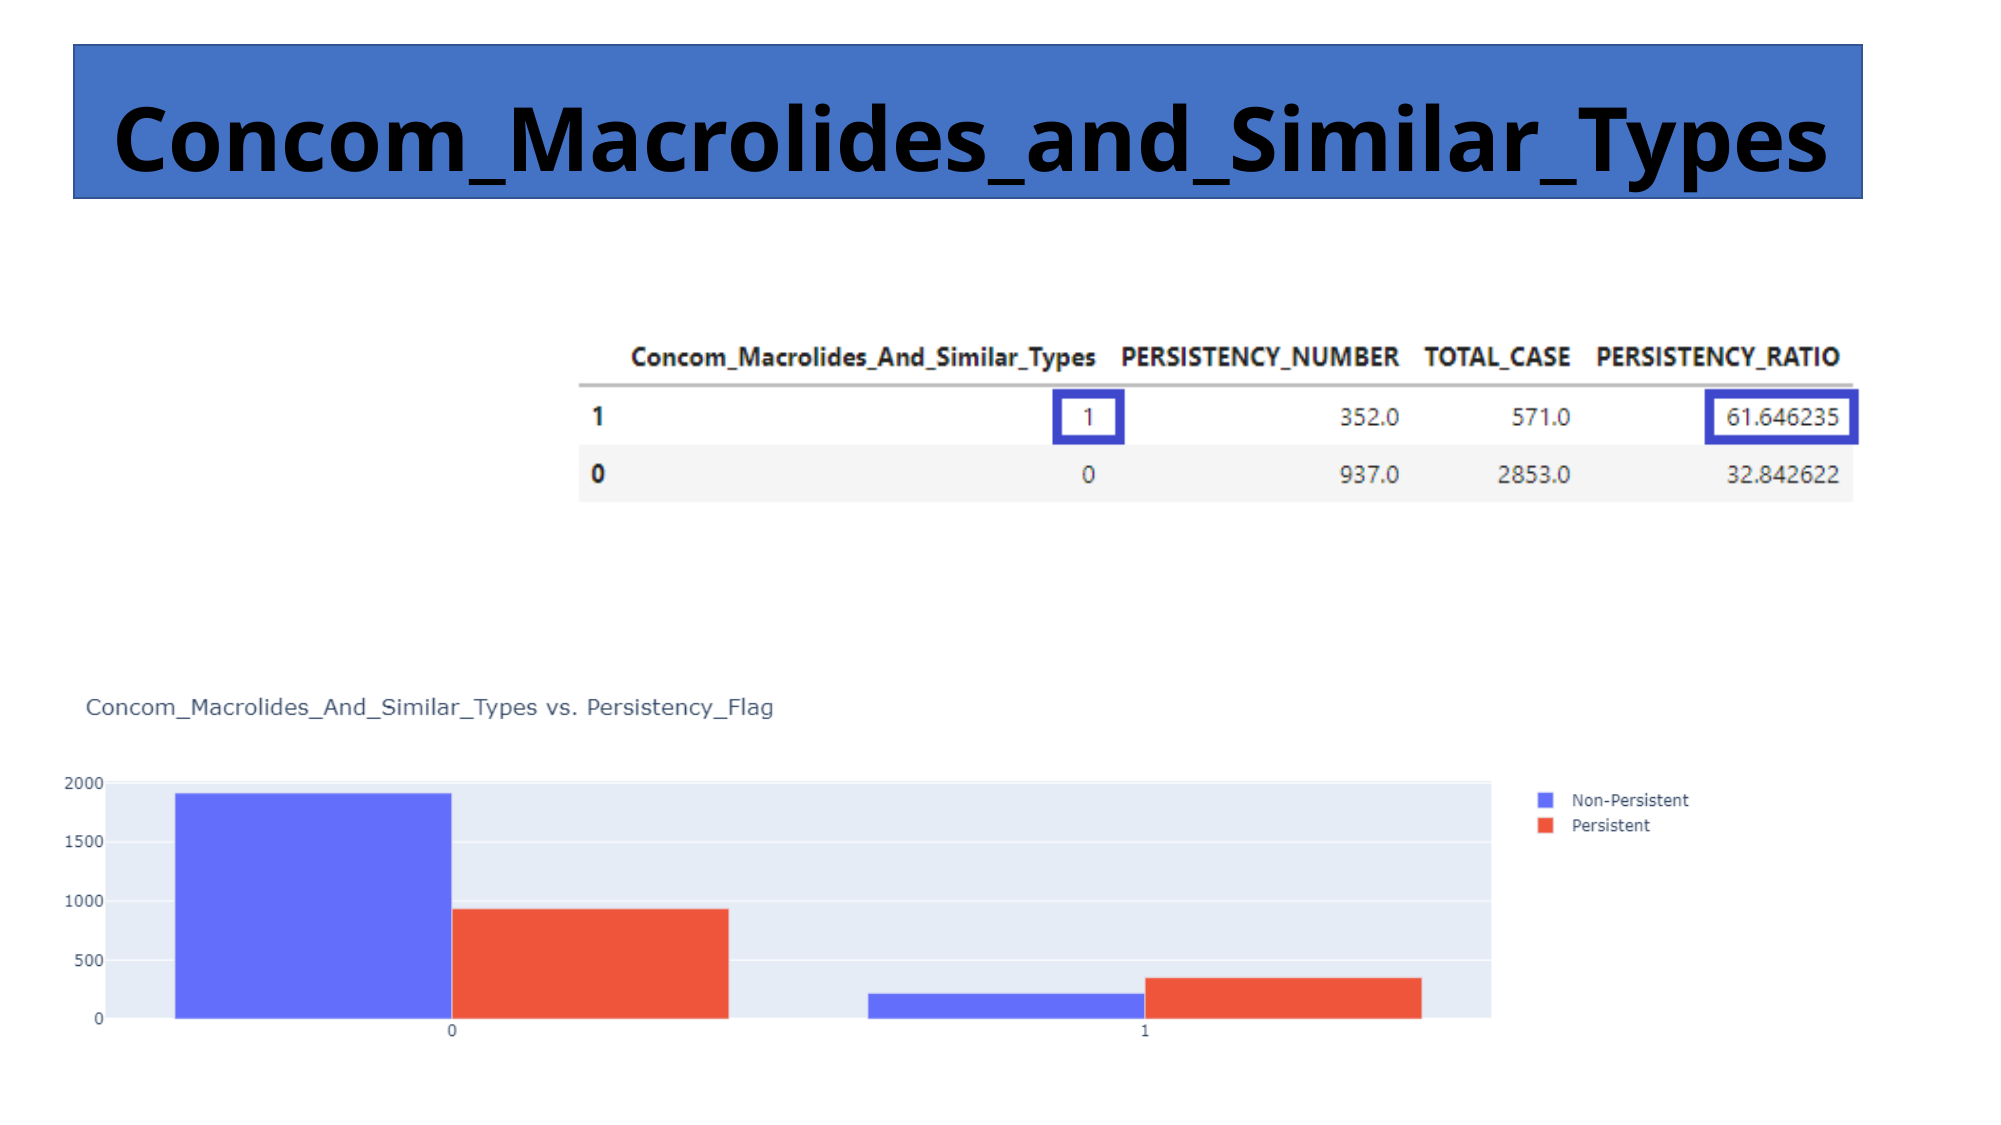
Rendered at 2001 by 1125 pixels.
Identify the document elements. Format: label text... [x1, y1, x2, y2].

text_box Concom_Macrolides_and_Similar_Types [73, 44, 1863, 199]
picture [568, 332, 1863, 516]
picture [0, 649, 1712, 1125]
